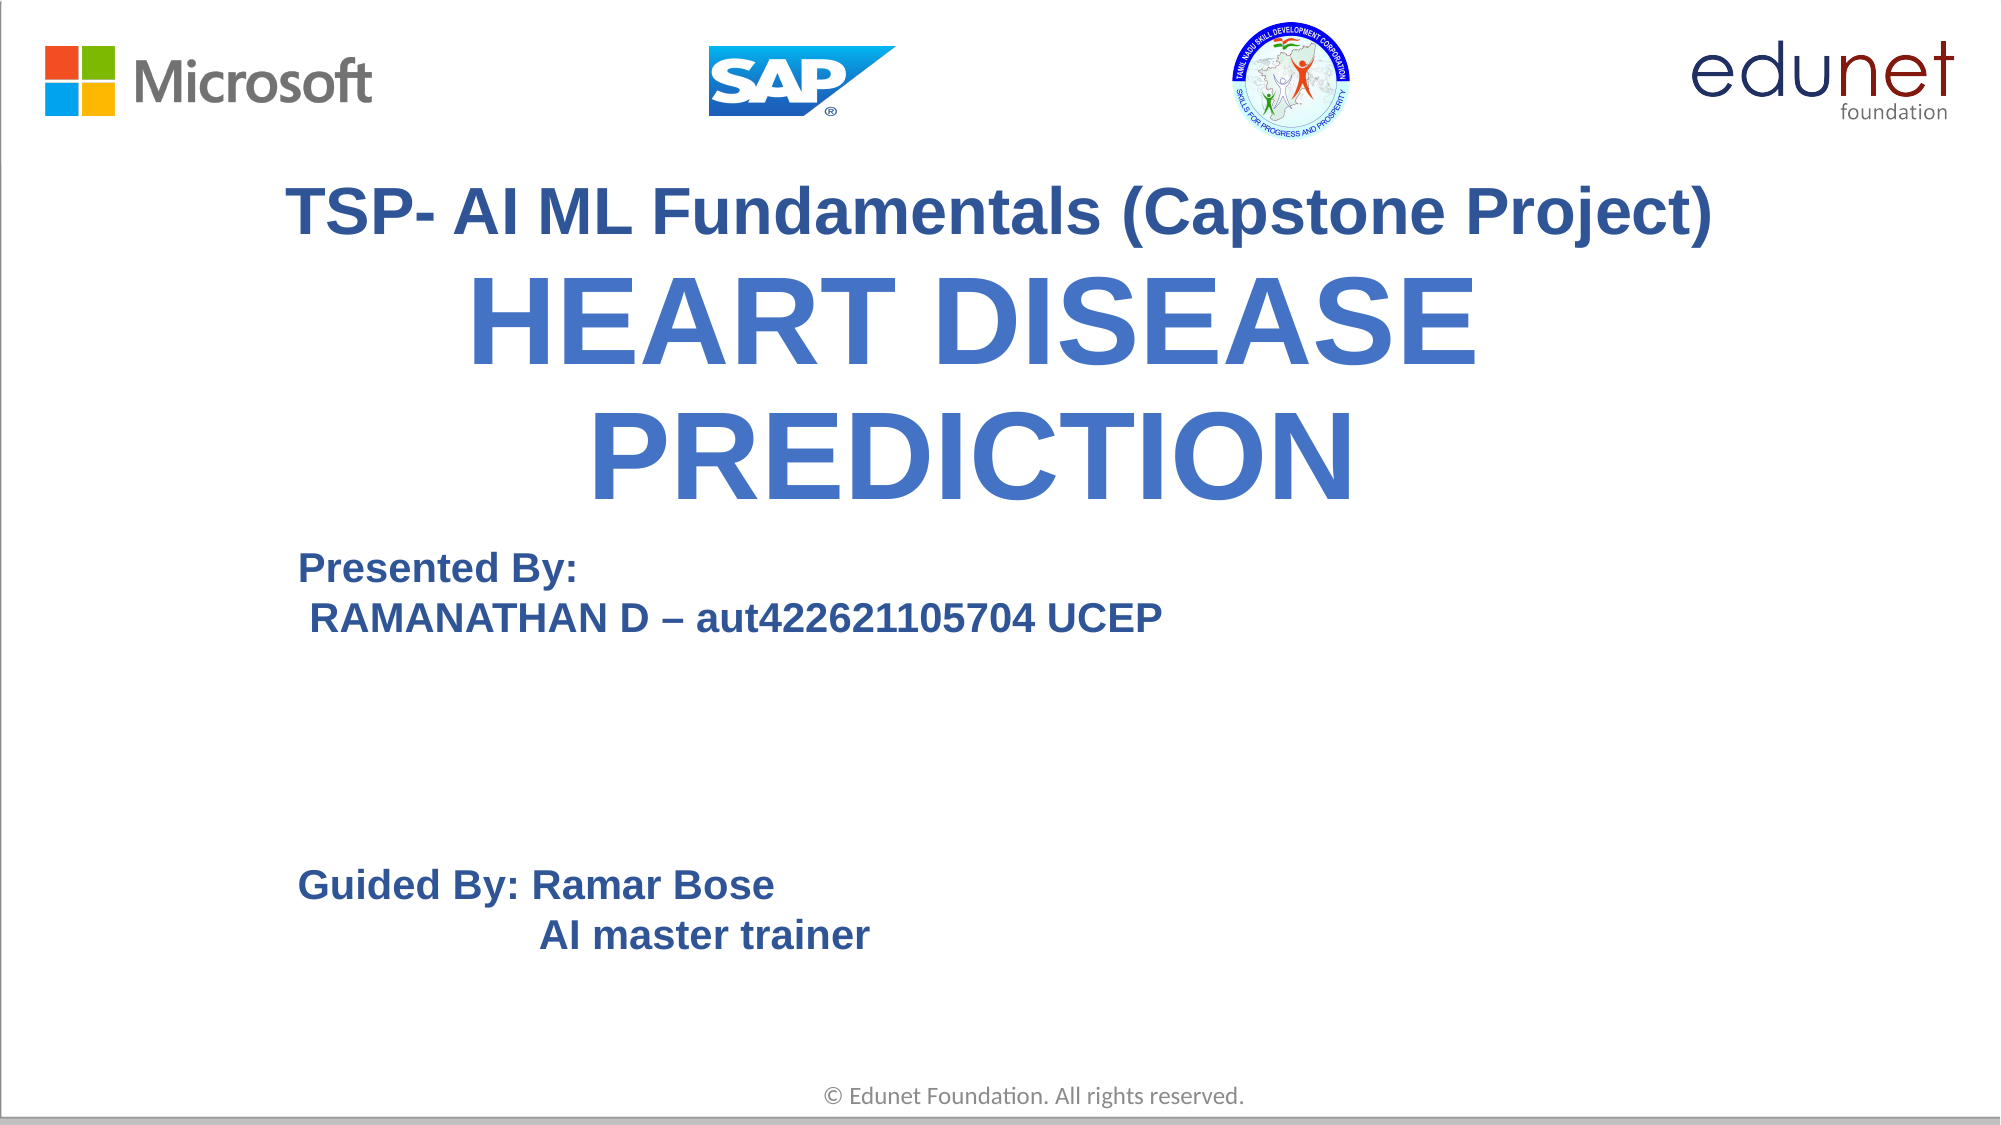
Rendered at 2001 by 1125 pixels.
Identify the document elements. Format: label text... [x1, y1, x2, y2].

picture [1232, 22, 1350, 140]
text_box Guided By: Ramar Bose AI master trainer [282, 850, 1638, 966]
title HEART DISEASE PREDICTION [222, 298, 1723, 534]
text_box Presented By: RAMANATHAN D – aut422621105704 UCEP [282, 533, 1766, 649]
footer © Edunet Foundation. All rights reserved. [696, 1065, 1372, 1125]
picture [1686, 37, 1957, 125]
text_box TSP- AI ML Fundamentals (Capstone Project) [0, 160, 2000, 256]
picture [0, 164, 2001, 1125]
picture [45, 46, 372, 116]
picture [709, 48, 896, 116]
